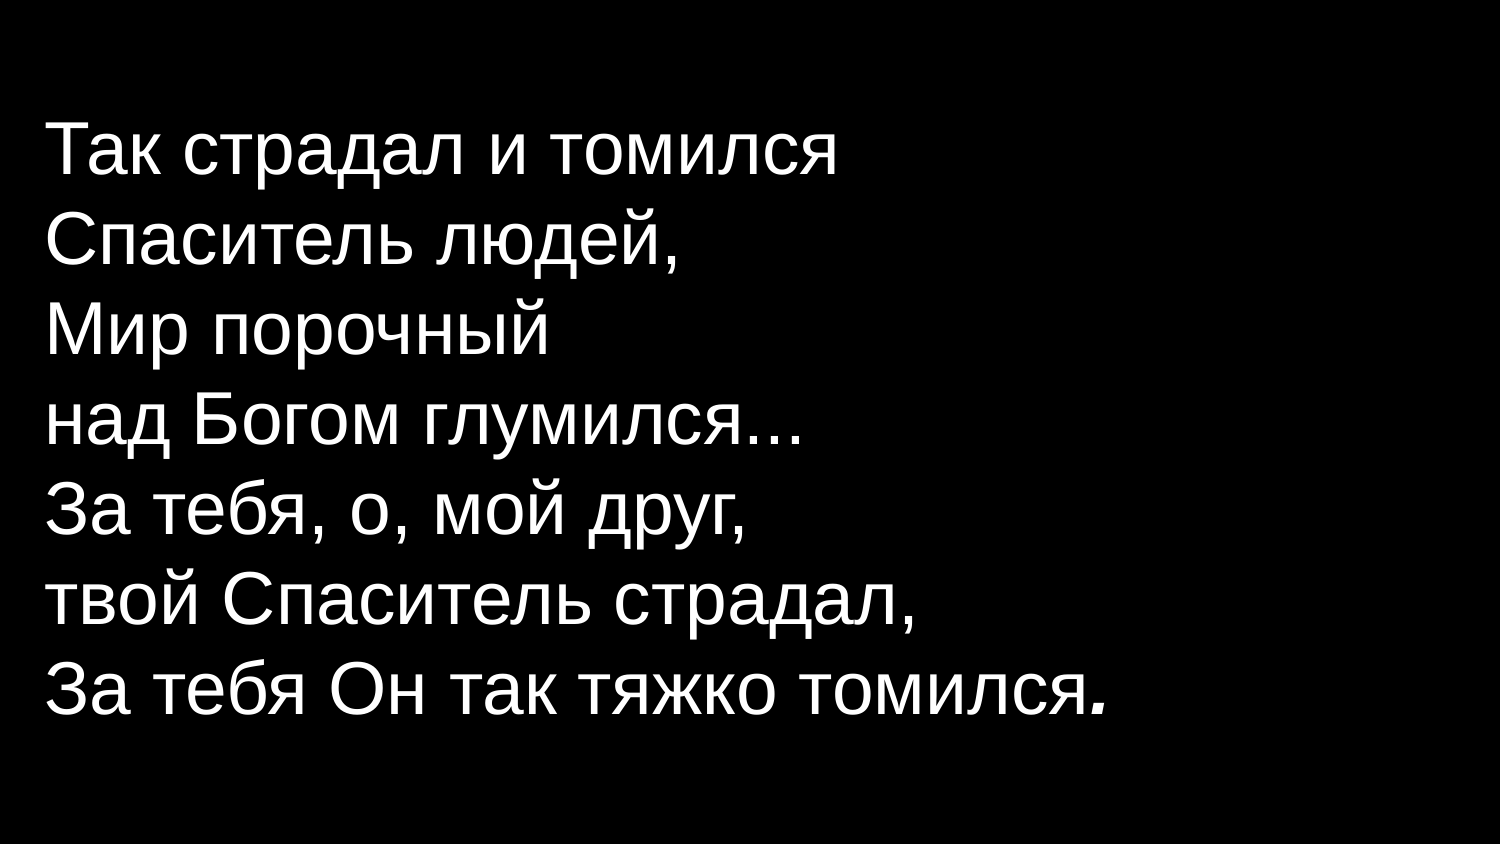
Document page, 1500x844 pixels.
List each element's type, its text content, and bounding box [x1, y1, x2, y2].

text_box Так страдал и томился Спаситель людей, Мир порочный над Богом глумился... За тебя, о, мой друг, твой Спаситель страдал, За тебя Он так тяжко томился. [29, 35, 1500, 794]
